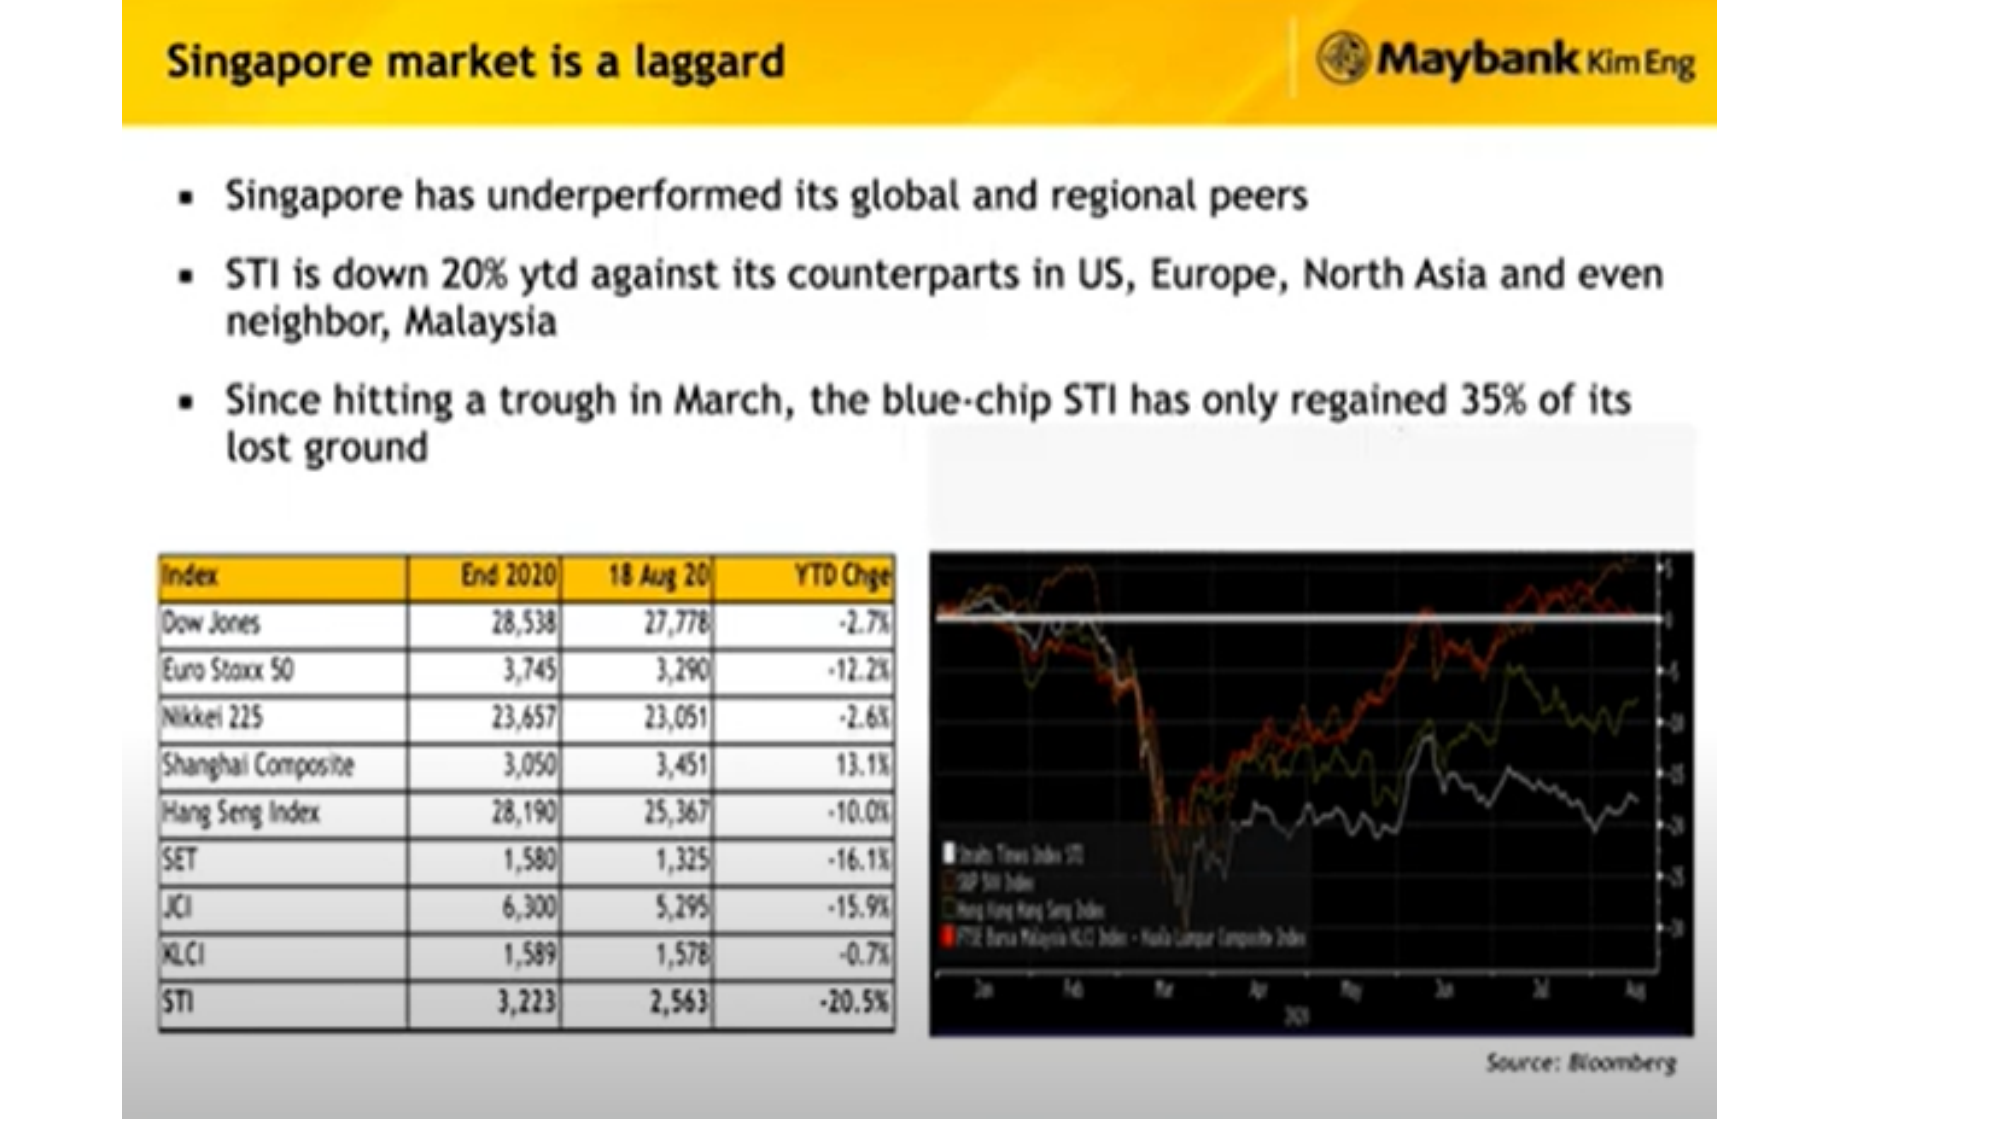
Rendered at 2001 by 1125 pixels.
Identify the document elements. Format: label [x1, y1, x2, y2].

picture [122, 0, 1717, 1120]
